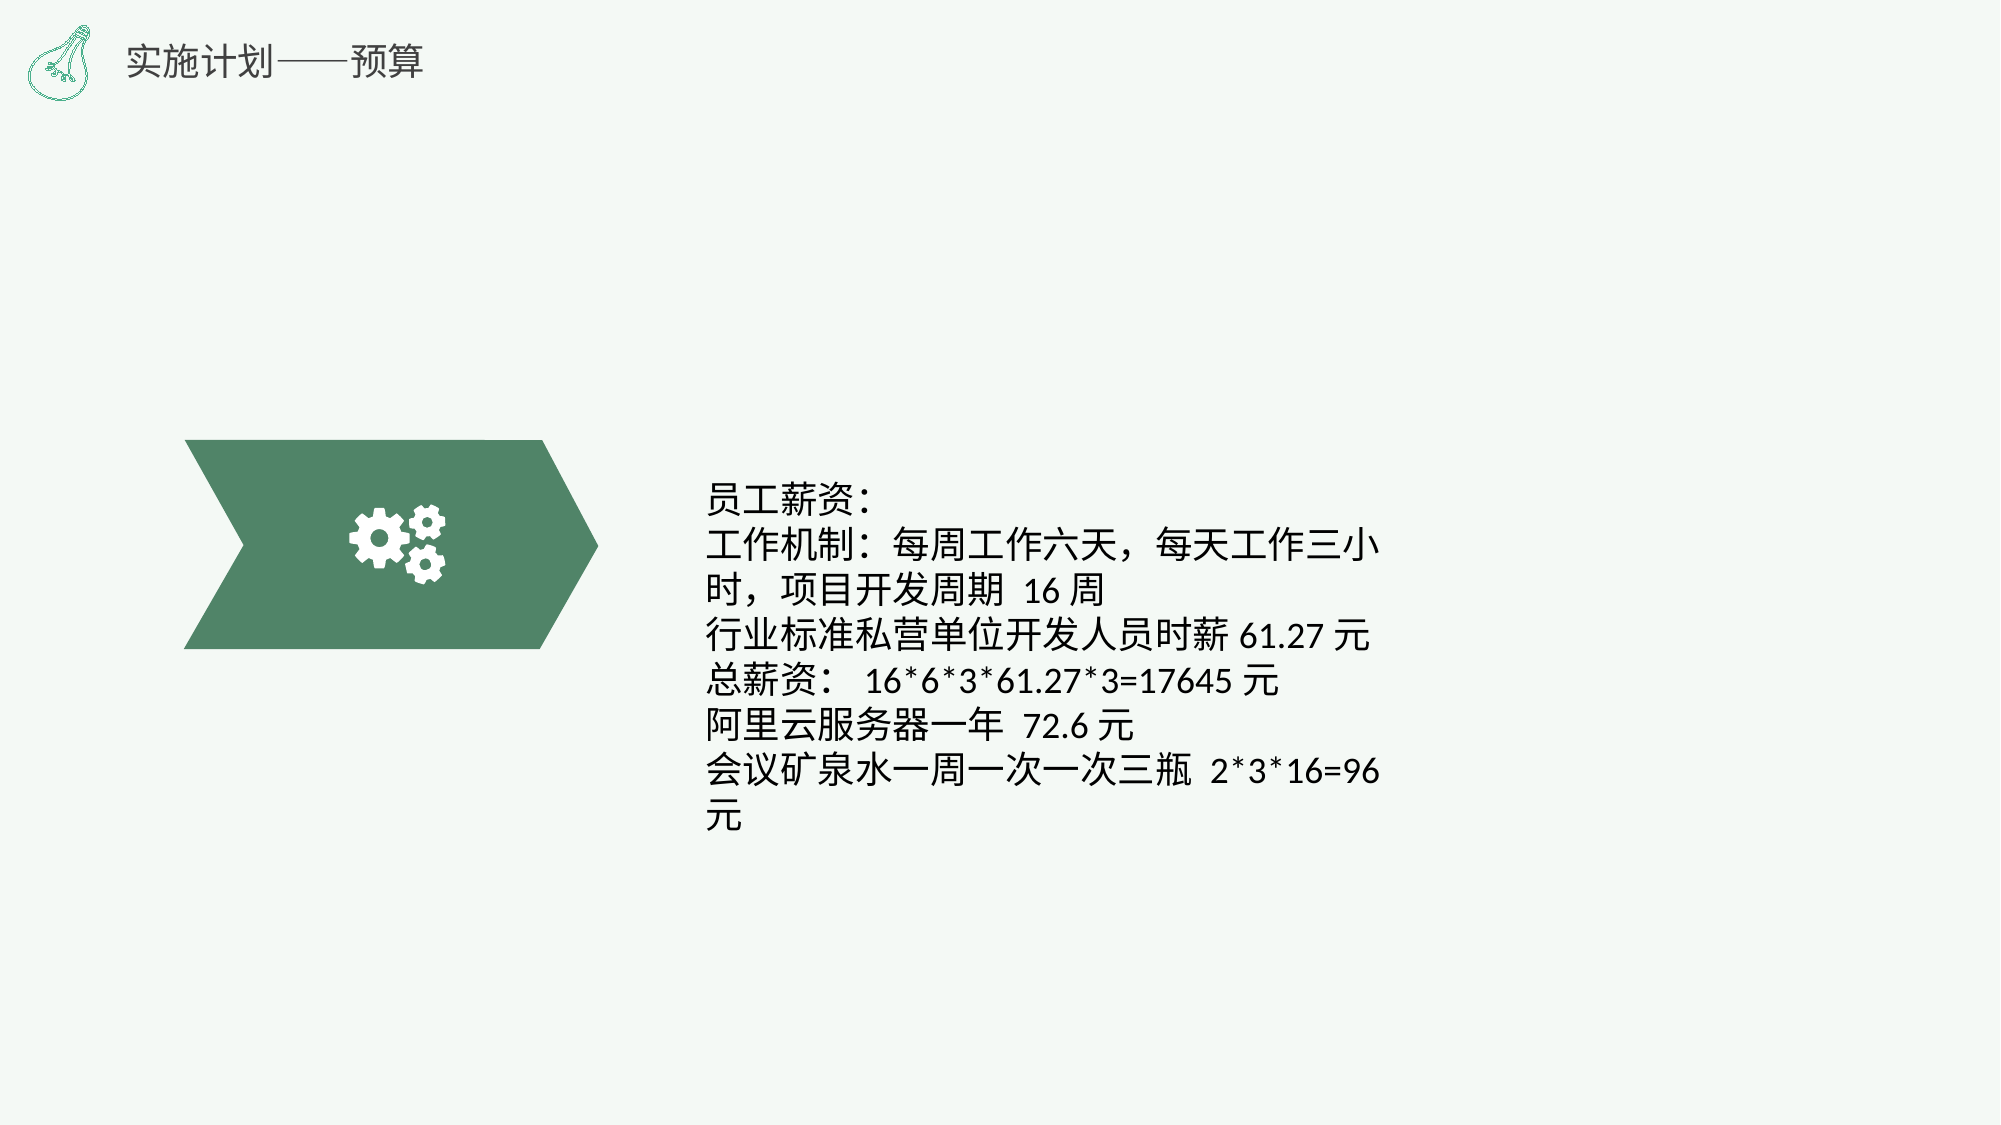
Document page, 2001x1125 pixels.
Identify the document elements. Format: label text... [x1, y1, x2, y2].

text_box [349, 507, 410, 569]
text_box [31, 19, 446, 103]
text_box [183, 439, 599, 650]
text_box 员工薪资： 工作机制：每周工作六天，每天工作三小时，项目开发周期 16周 行业标准私营单位开发人员时薪61.27元 总薪资：16*6*3*61.27*3=17645元 阿里云服务器一年 72.6元 会议矿泉水一周一次一次三瓶 2*3*16=96元 [690, 468, 1420, 844]
text_box [409, 504, 446, 541]
text_box [405, 544, 446, 585]
